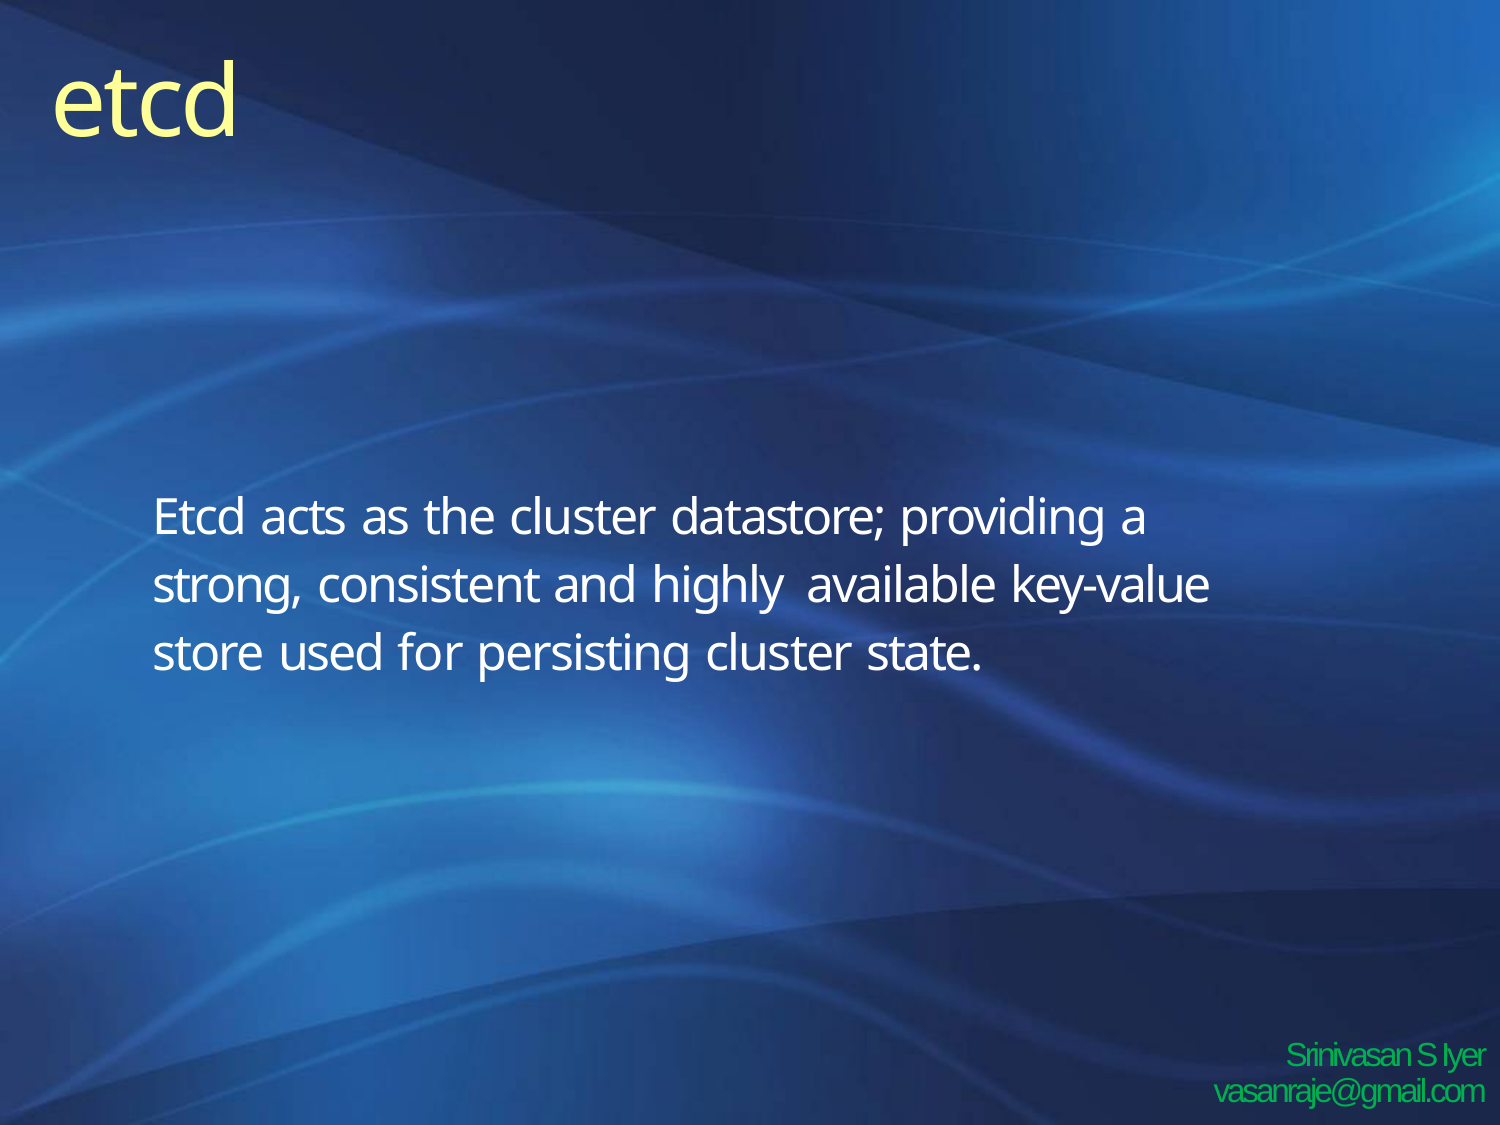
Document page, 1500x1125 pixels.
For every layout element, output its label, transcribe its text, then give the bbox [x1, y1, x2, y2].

picture [0, 0, 1500, 1125]
text_box Etcd acts as the cluster datastore; providing a strong, consistent and highly available key-value store used for persisting cluster state. [150, 474, 1231, 681]
text_box etcd [50, 50, 563, 230]
